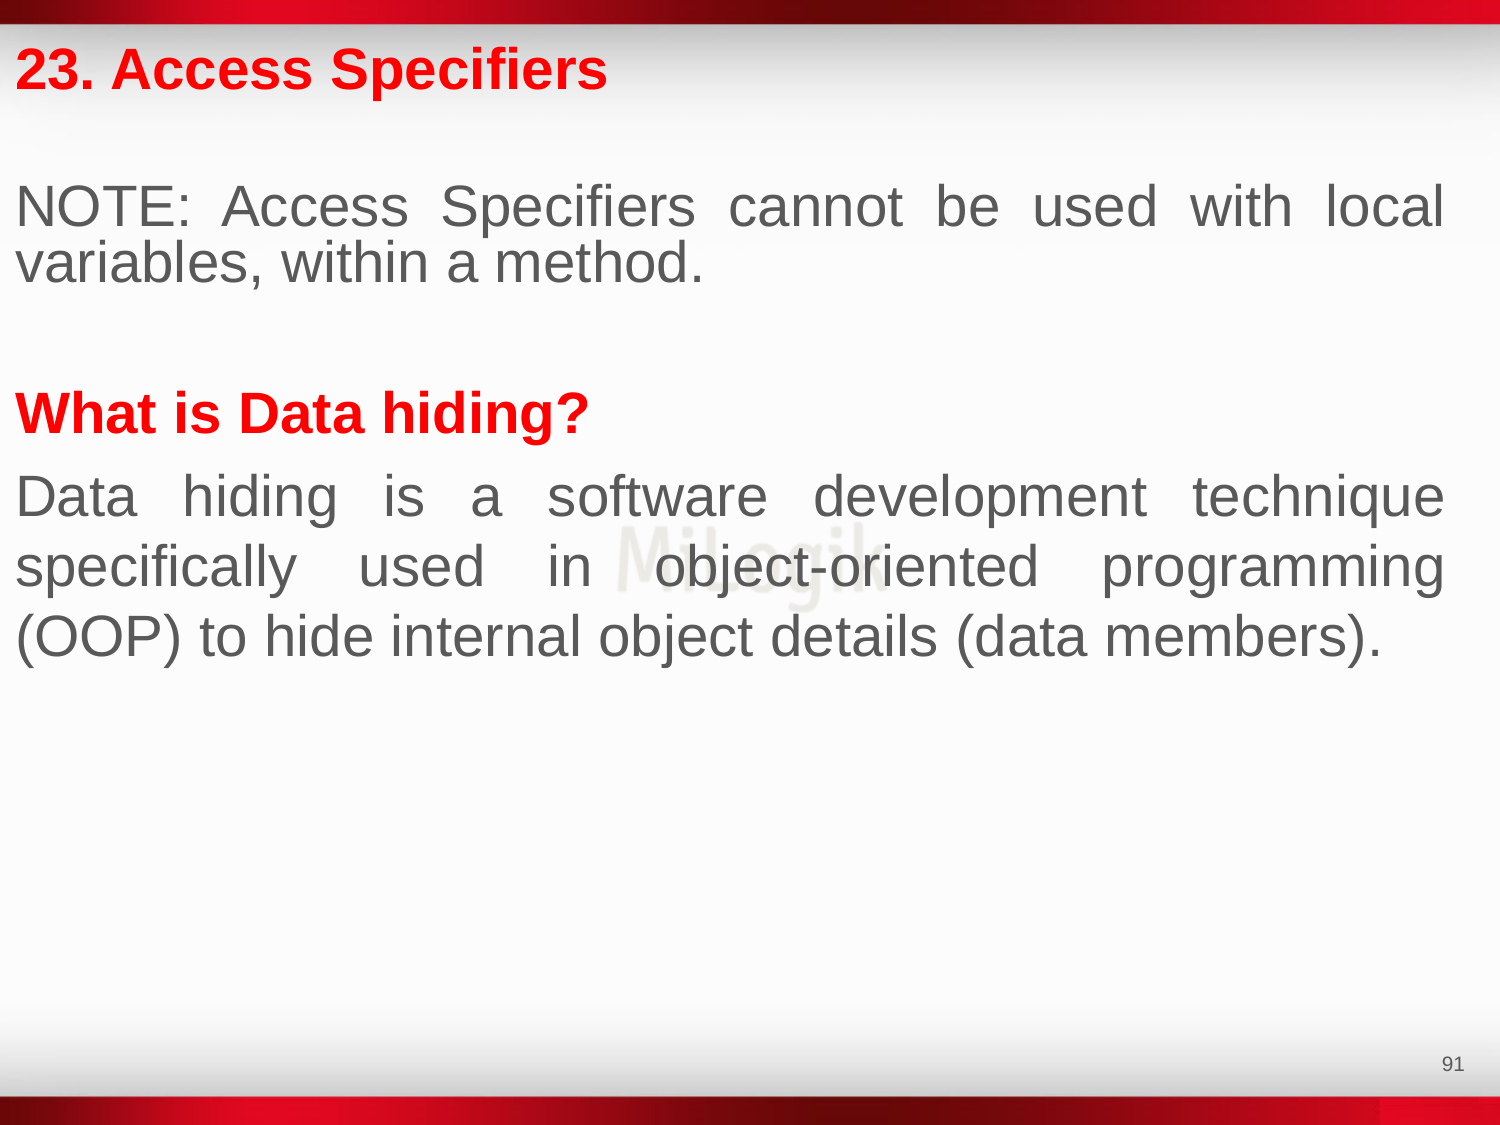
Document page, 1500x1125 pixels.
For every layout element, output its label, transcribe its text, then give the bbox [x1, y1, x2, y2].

picture [0, 0, 1500, 1125]
subtitle 23. Access Specifiers NOTE: Access Specifiers cannot be used with local variables, within a method. What is Data hiding? Data hiding is a software development technique specifically used in object-oriented programming (OOP) to hide internal object details (data members). [0, 37, 1463, 1125]
slide_number ‹#› [1389, 1019, 1480, 1106]
